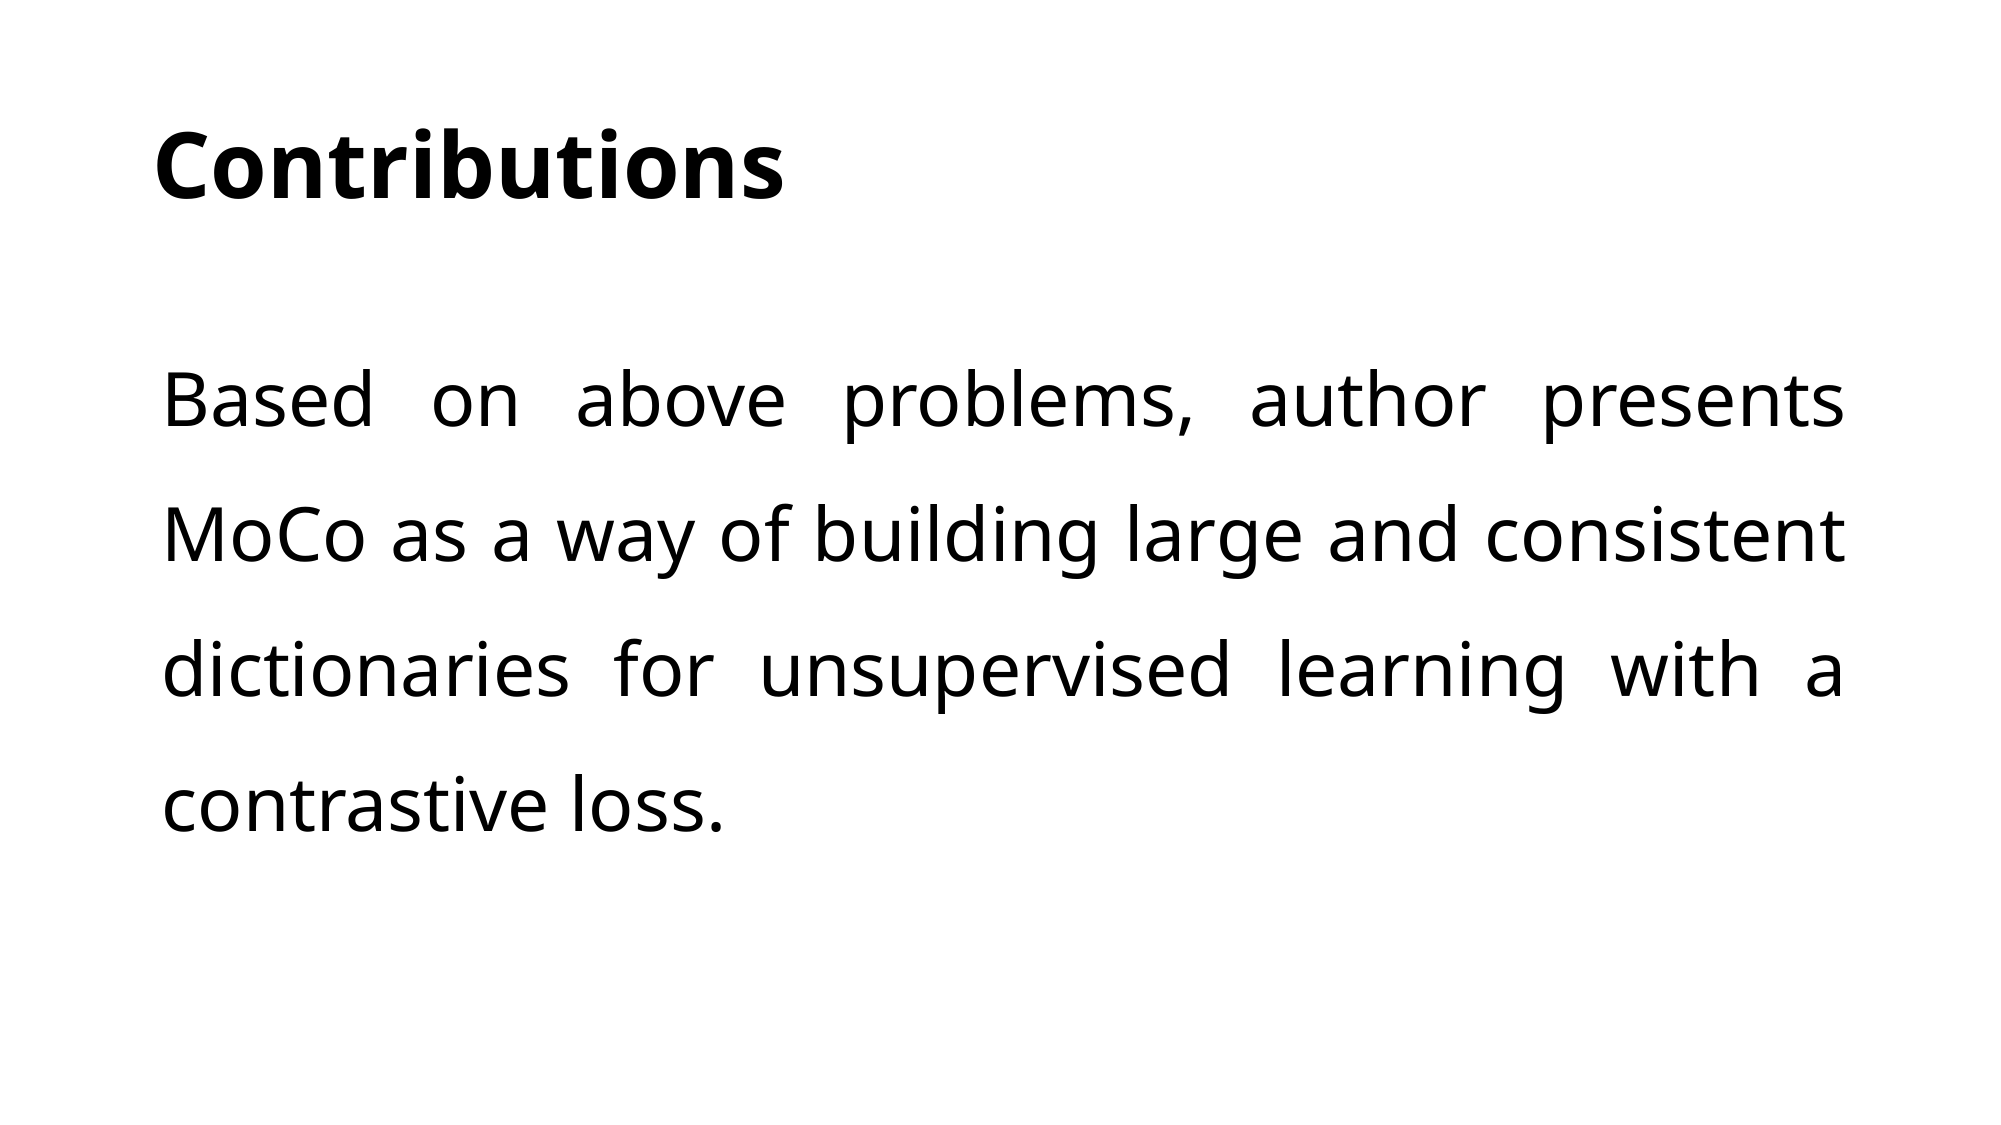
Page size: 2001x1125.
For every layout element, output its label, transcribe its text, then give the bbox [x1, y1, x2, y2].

title Contributions [137, 59, 1863, 278]
list Based on above problems, author presents MoCo as a way of building large and consistent dictionaries for unsupervised learning with a contrastive loss. [71, 299, 1863, 1014]
